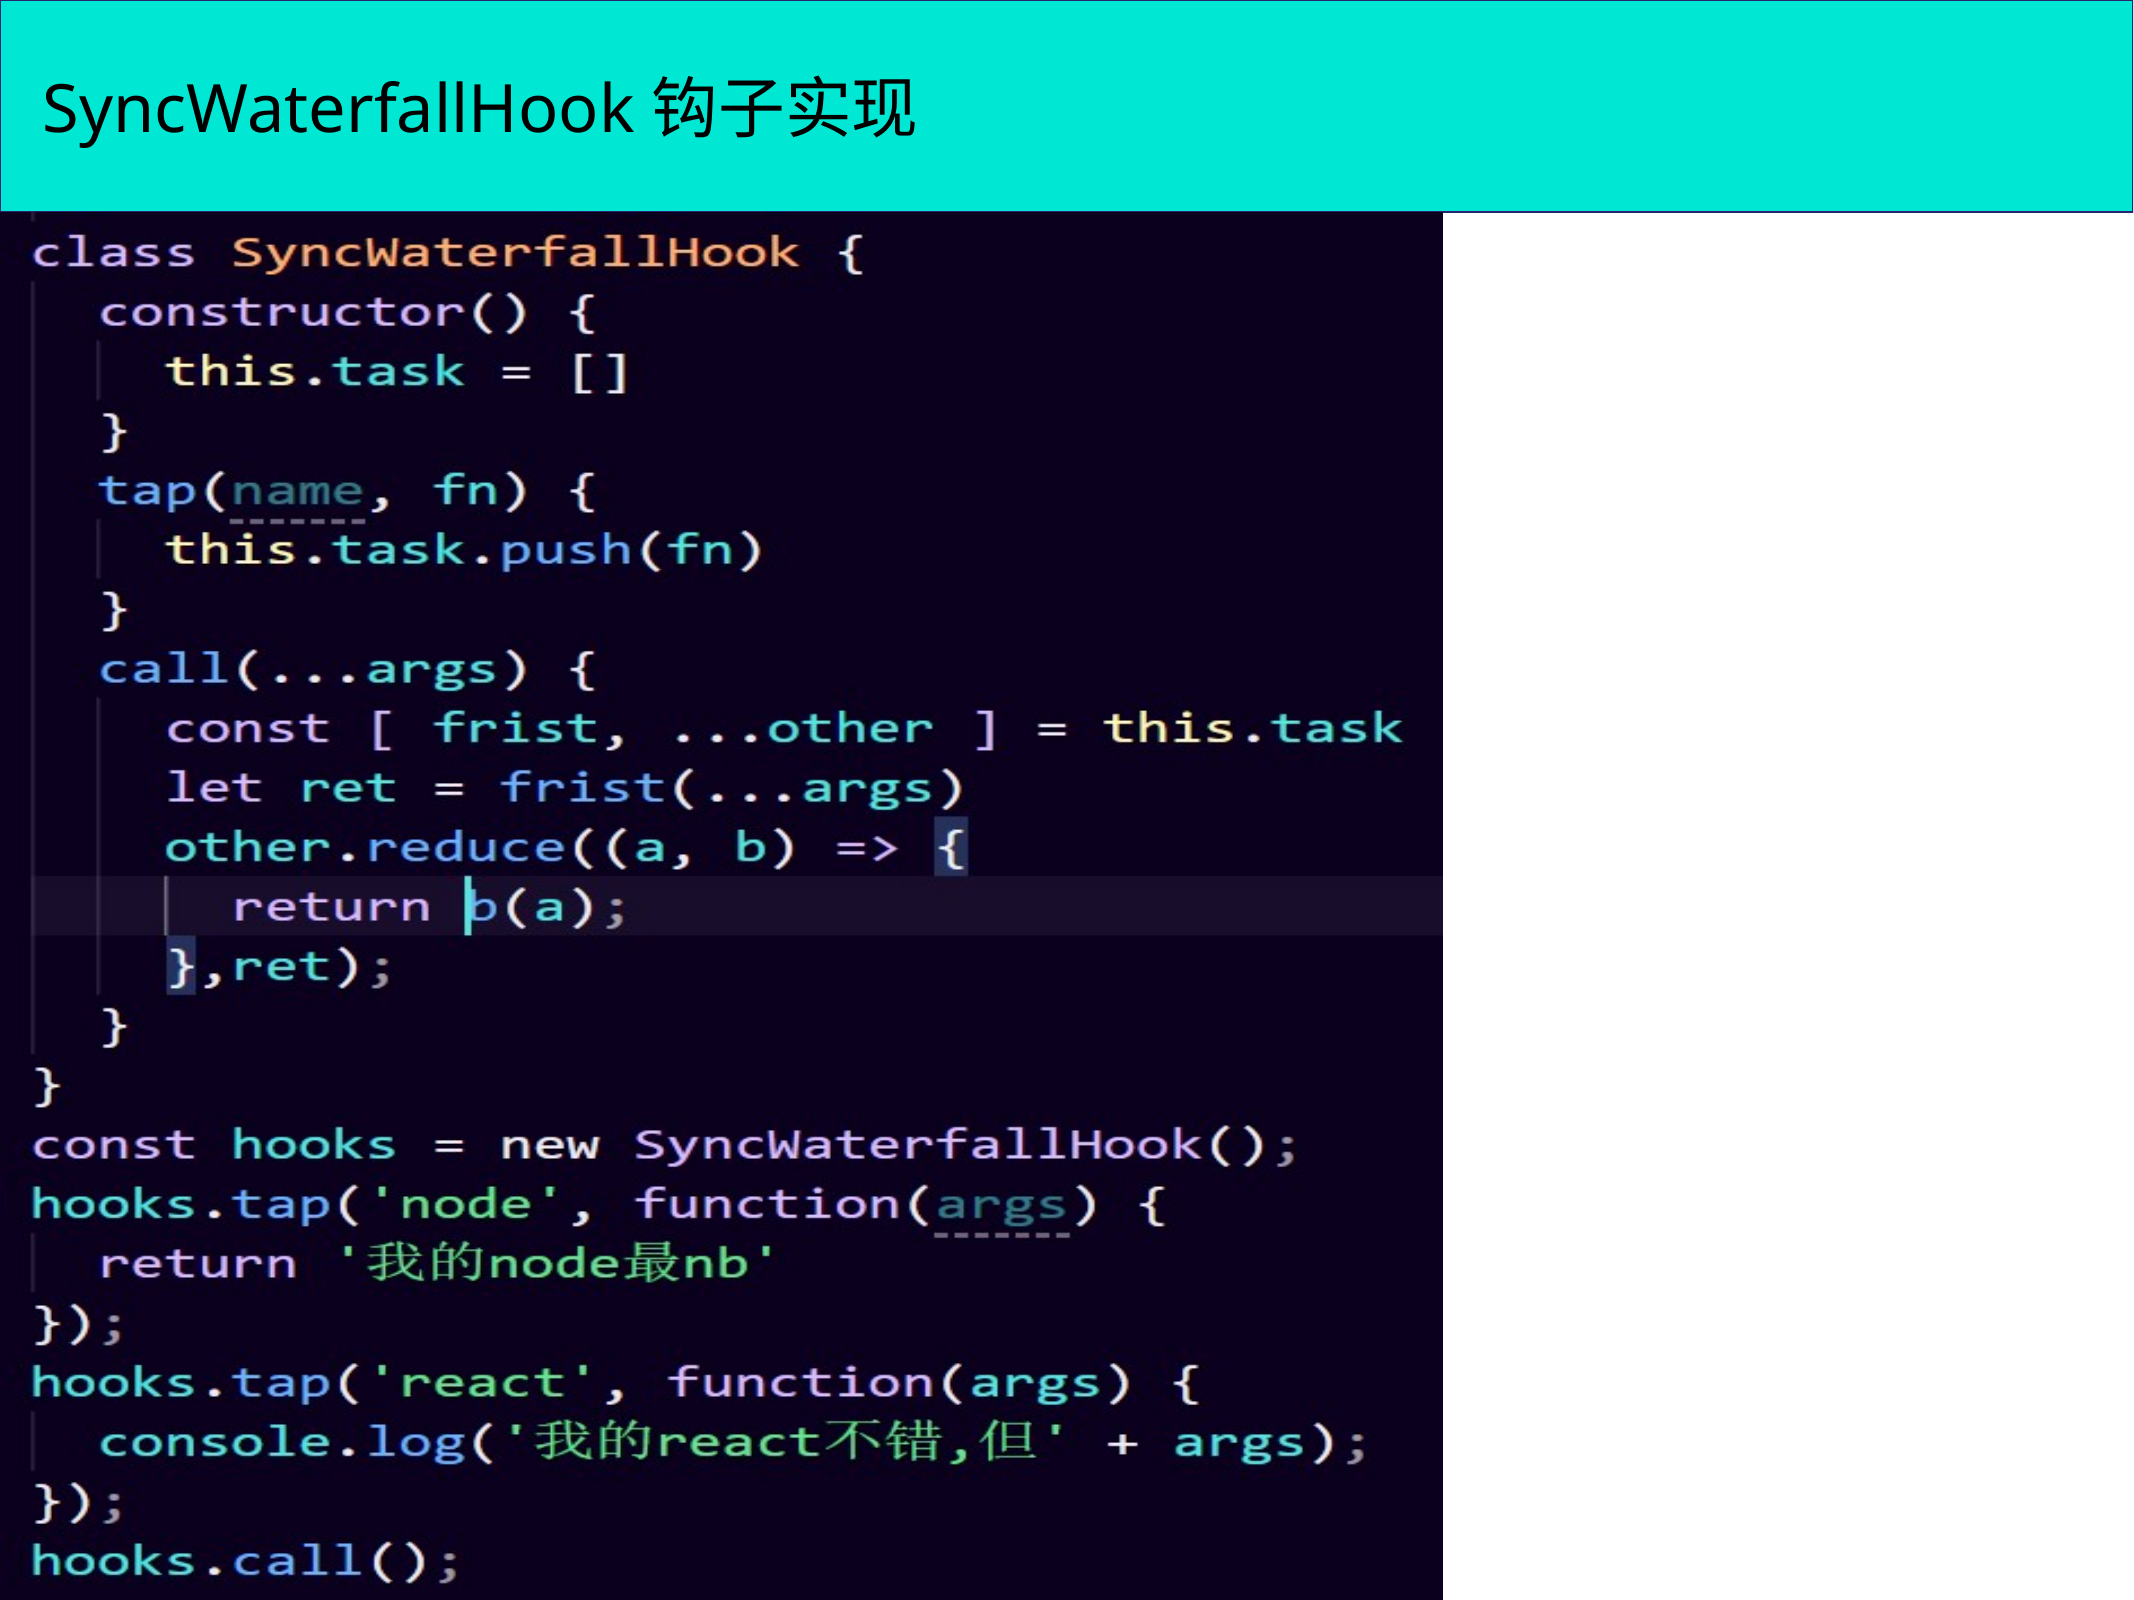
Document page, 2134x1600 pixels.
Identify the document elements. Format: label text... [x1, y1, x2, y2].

title SyncWaterfallHook钩子实现 [0, 0, 2134, 213]
picture [0, 212, 1443, 1600]
